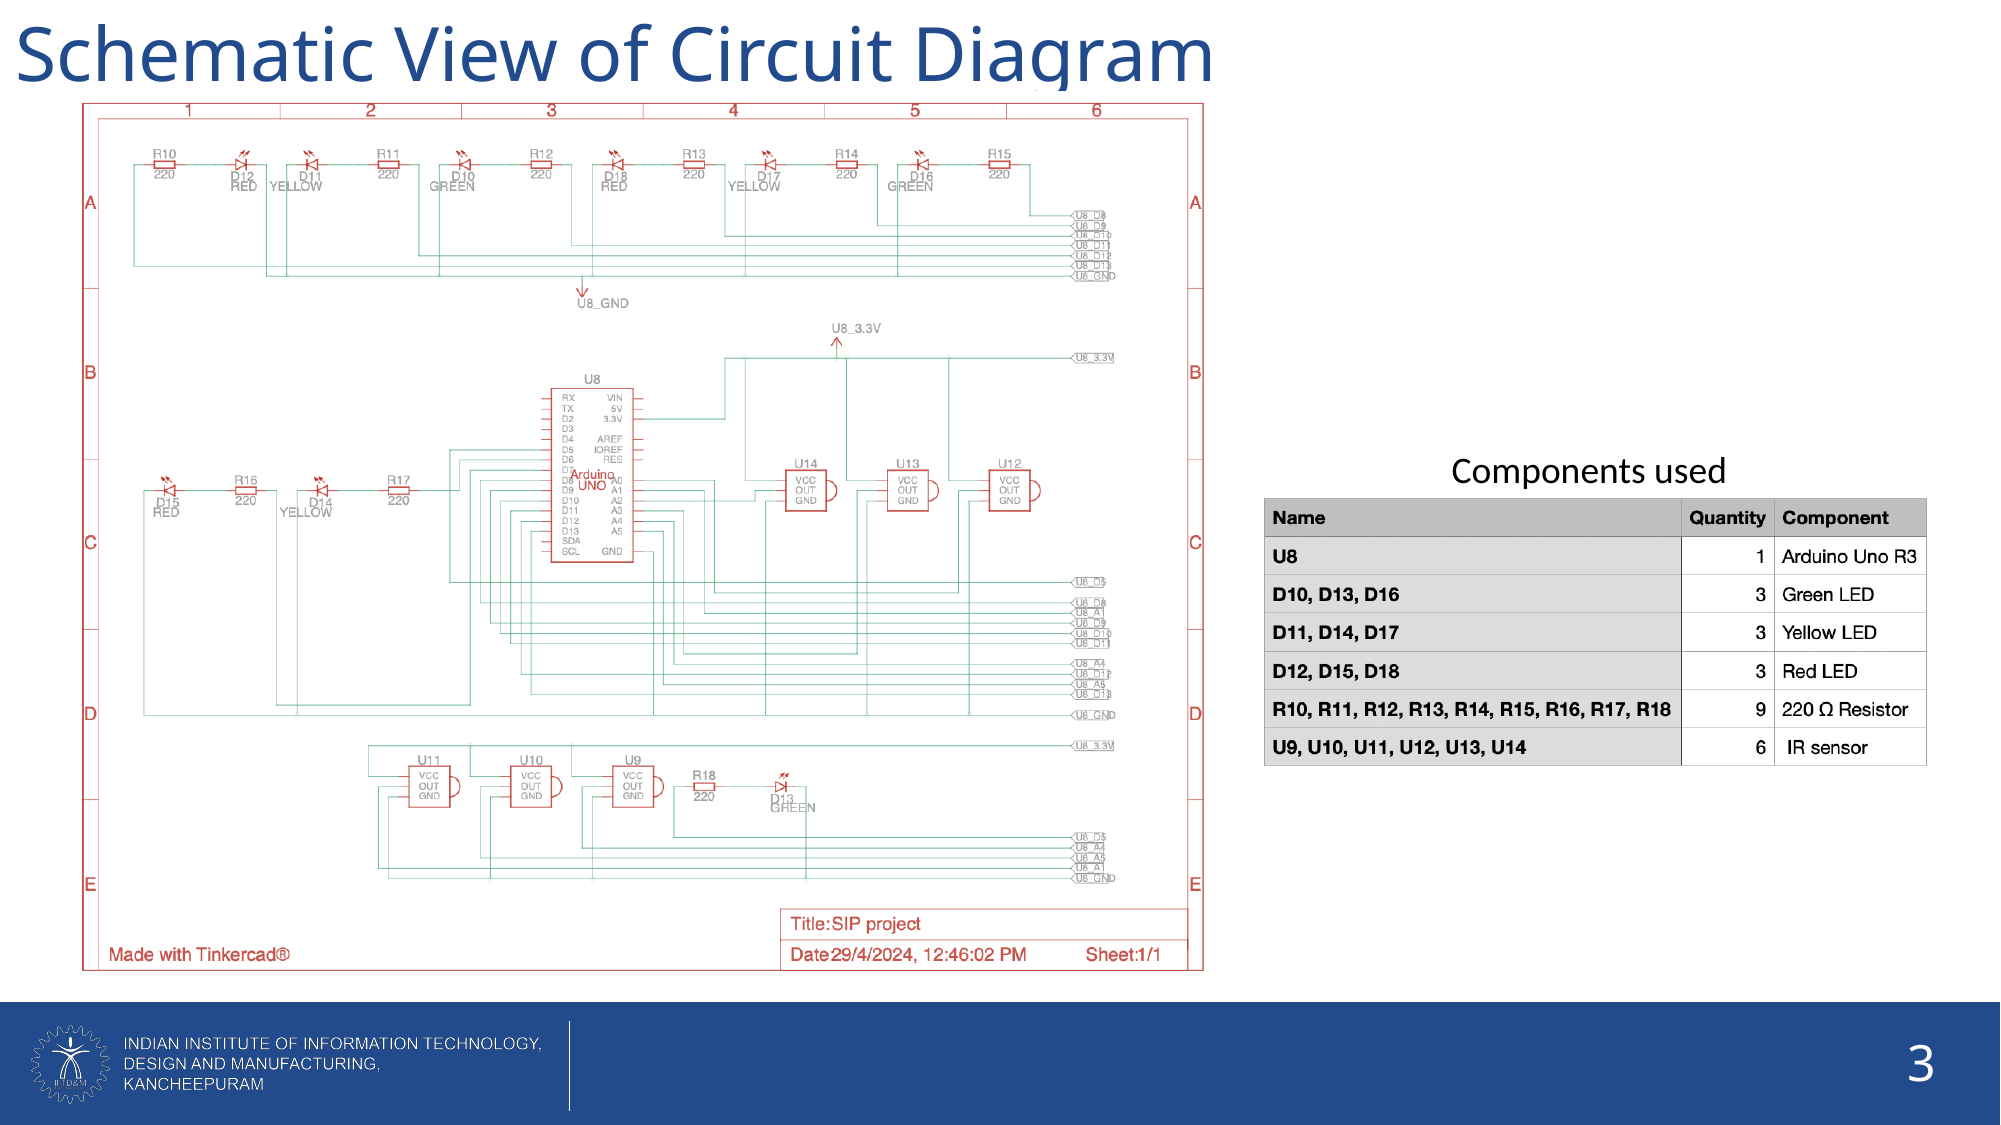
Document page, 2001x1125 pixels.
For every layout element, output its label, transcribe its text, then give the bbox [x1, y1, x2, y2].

slide_number 3 [1701, 1035, 1952, 1096]
picture [19, 1014, 551, 1113]
title Schematic View of Circuit Diagram [0, 0, 1725, 136]
picture [69, 91, 1207, 979]
picture [1257, 492, 1931, 778]
text_box Components used [1436, 438, 1751, 492]
